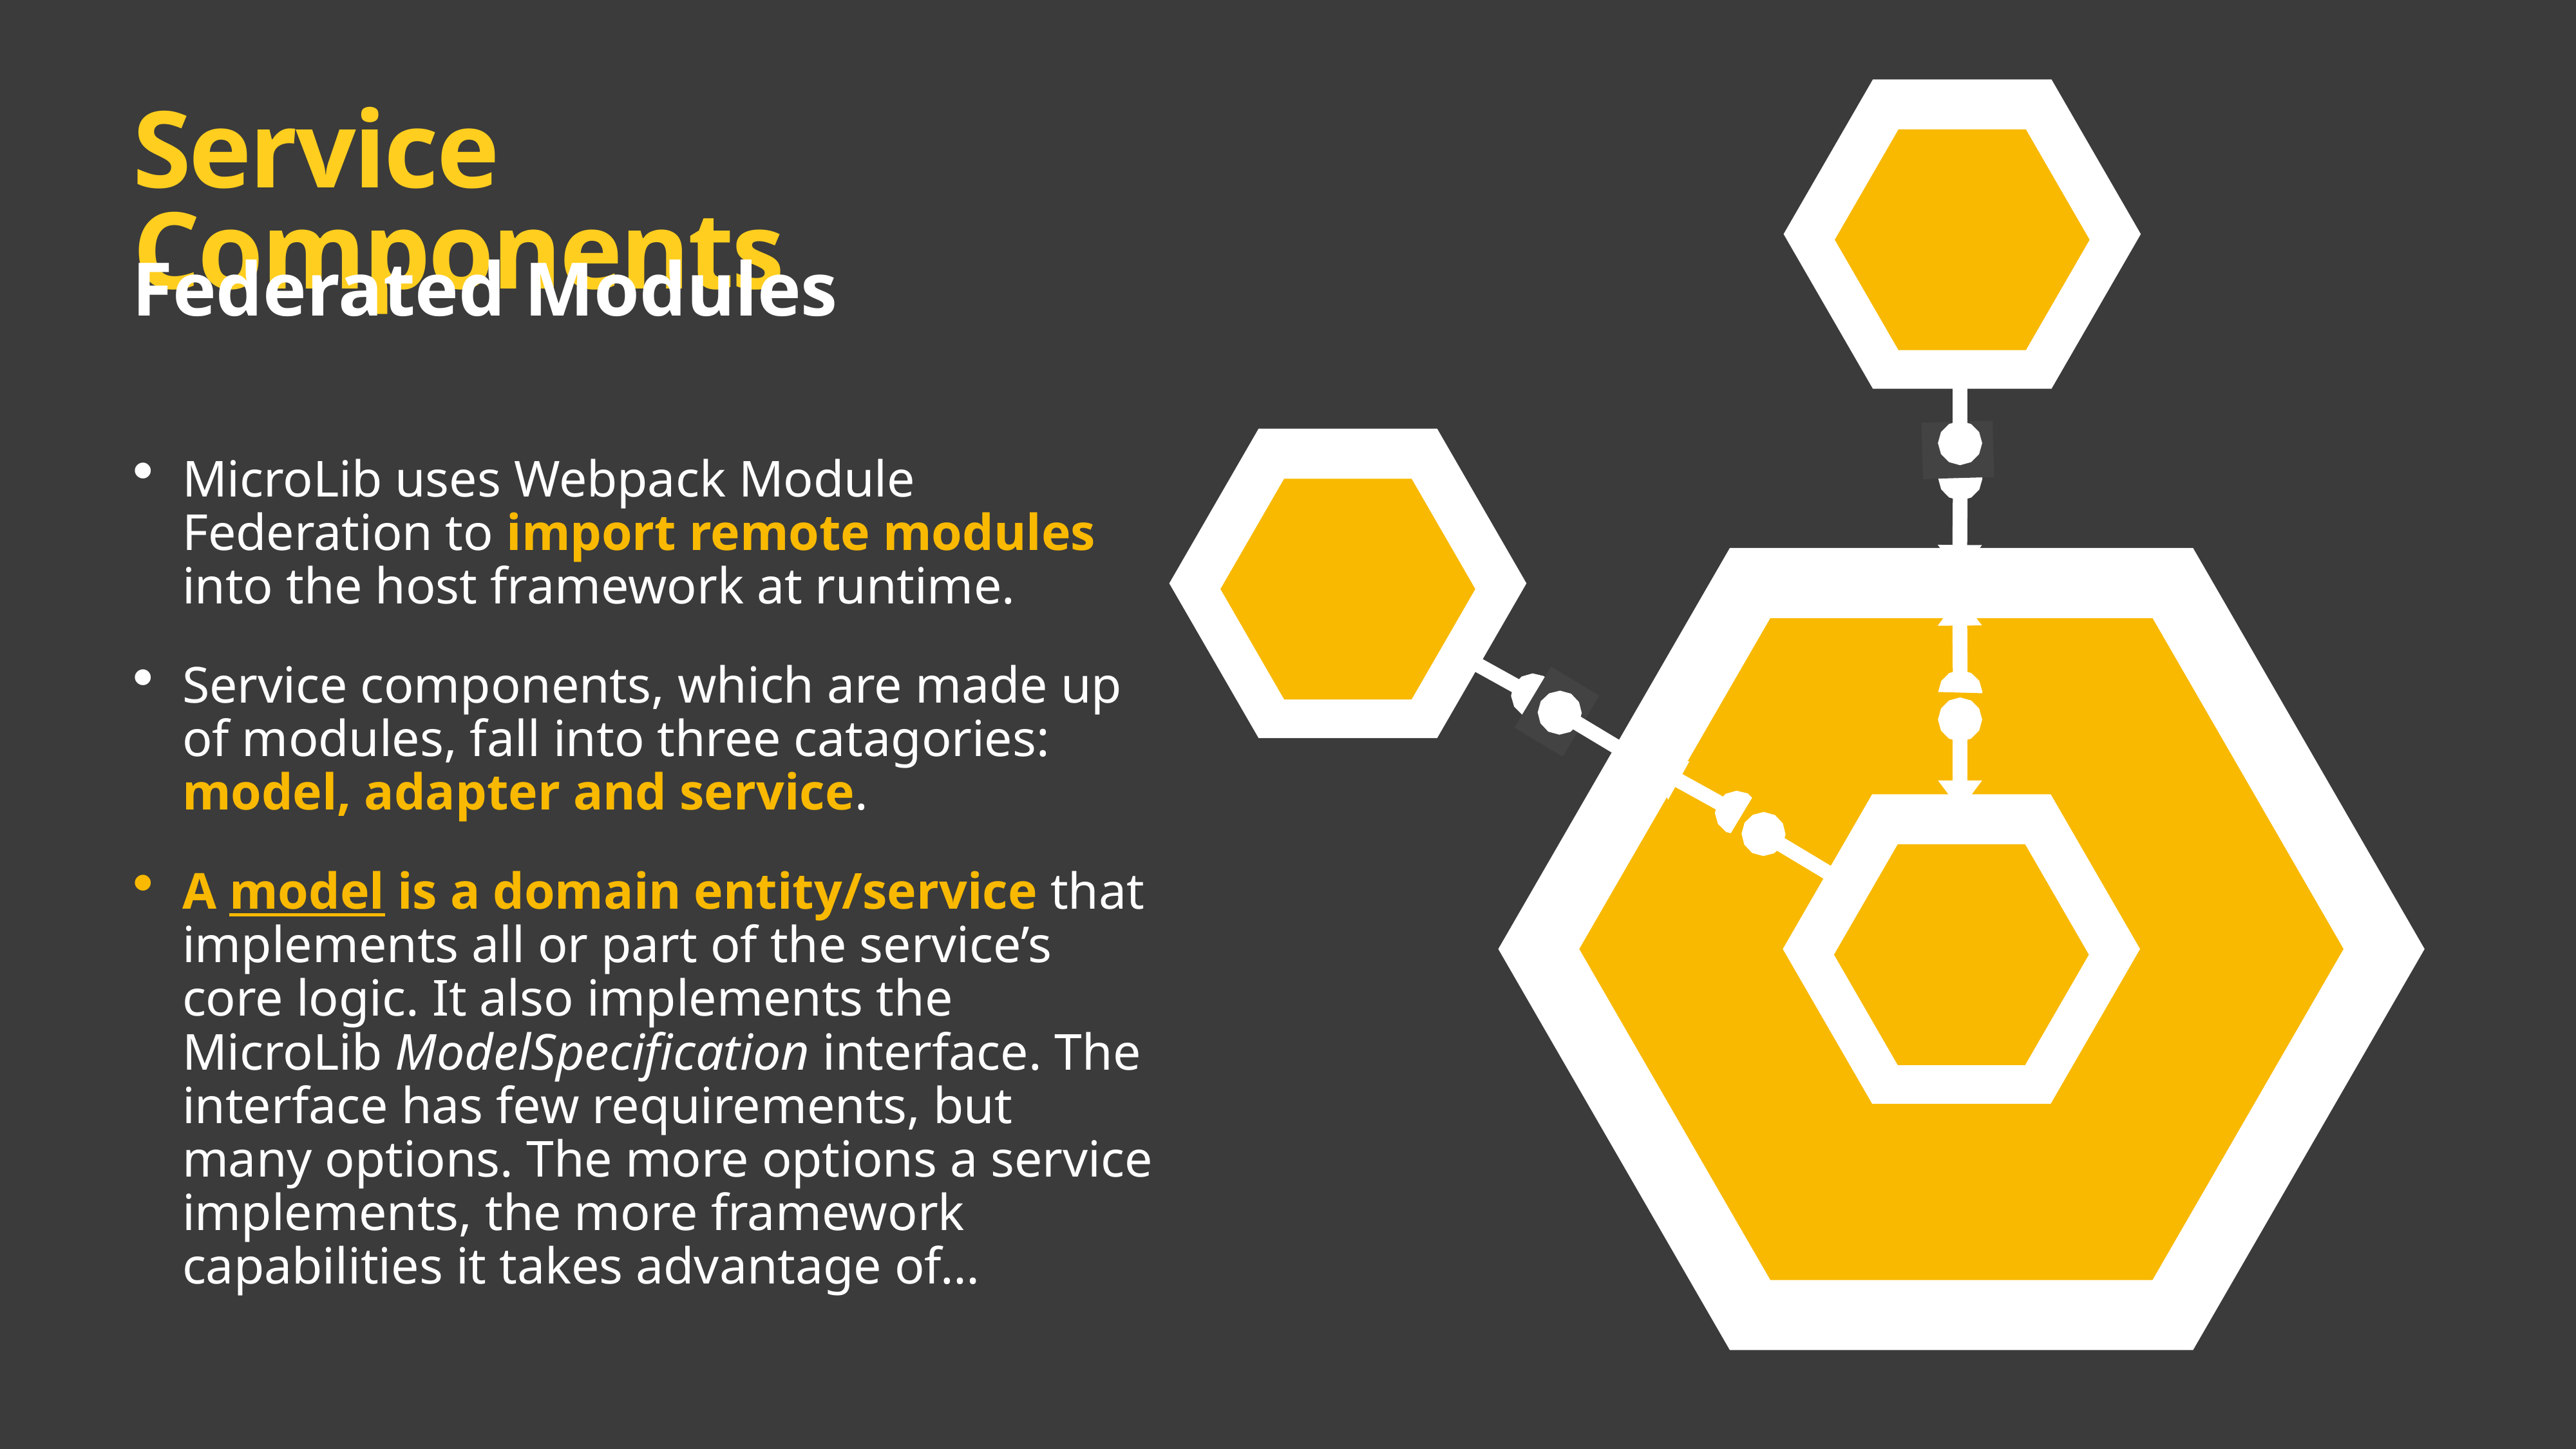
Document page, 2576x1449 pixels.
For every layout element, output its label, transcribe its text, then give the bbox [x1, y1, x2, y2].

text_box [1169, 79, 2425, 1350]
list Federated Modules [127, 236, 1161, 337]
list MicroLib uses Webpack Module Federation to import remote modules into the host framework at runtime. Service components, which are made up of modules, fall into three catagories: model, adapter and service. A model is a domain entity/service that implements all or part of the service’s core logic. It also implements the MicroLib ModelSpecification interface. The interface has few requirements, but many options. The more options a service implements, the more framework capabilities it takes advantage of… [127, 448, 1161, 1321]
title Service Components [127, 100, 1161, 236]
